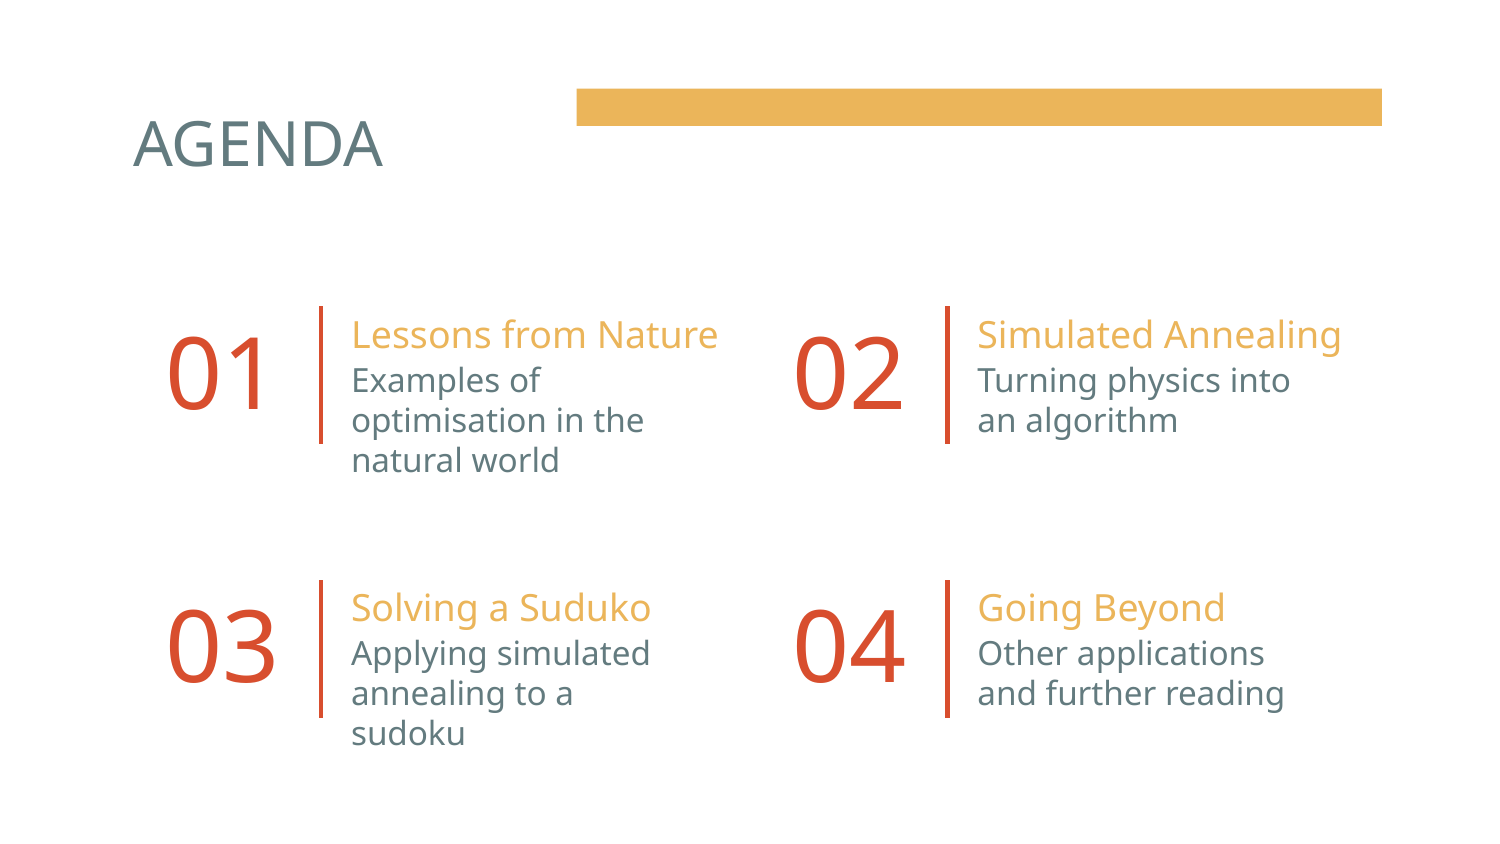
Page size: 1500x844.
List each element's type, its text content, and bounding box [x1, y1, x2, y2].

subtitle Solving a Suduko [335, 568, 751, 625]
title 02 [770, 306, 922, 445]
text_box [945, 306, 950, 445]
title 03 [143, 579, 296, 718]
title AGENDA [118, 88, 609, 183]
text_box [945, 579, 950, 718]
text_box [318, 306, 324, 445]
subtitle Turning physics into an algorithm [962, 343, 1338, 445]
title 01 [143, 306, 296, 445]
subtitle Simulated Annealing [962, 295, 1377, 351]
title 04 [770, 579, 922, 718]
subtitle Applying simulated annealing to a sudoku [335, 617, 711, 718]
subtitle Going Beyond [962, 568, 1377, 625]
text_box [318, 579, 324, 718]
subtitle Examples of optimisation in the natural world [335, 343, 732, 445]
subtitle Lessons from Nature [335, 295, 751, 351]
subtitle Other applications and further reading [962, 617, 1338, 718]
